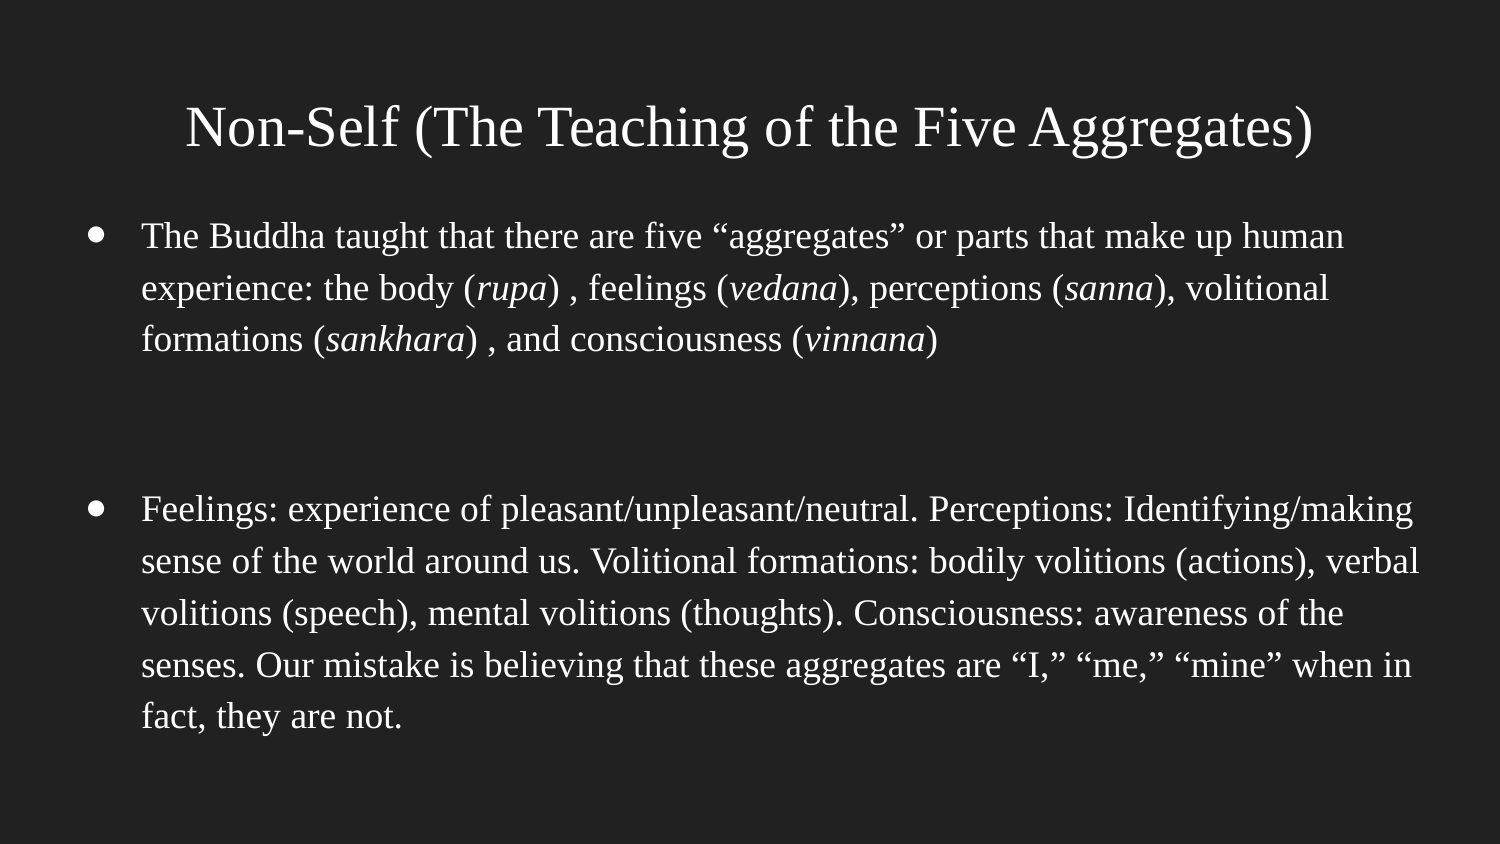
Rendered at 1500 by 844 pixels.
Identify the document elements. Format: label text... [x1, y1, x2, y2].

title Non-Self (The Teaching of the Five Aggregates) [51, 72, 1449, 167]
list The Buddha taught that there are five “aggregates” or parts that make up human experience: the body (rupa) , feelings (vedana), perceptions (sanna), volitional formations (sankhara) , and consciousness (vinnana) Feelings: experience of pleasant/unpleasant/neutral. Perceptions: Identifying/making sense of the world around us. Volitional formations: bodily volitions (actions), verbal volitions (speech), mental volitions (thoughts). Consciousness: awareness of the senses. Our mistake is believing that these aggregates are “I,” “me,” “mine” when in fact, they are not. [51, 189, 1449, 750]
